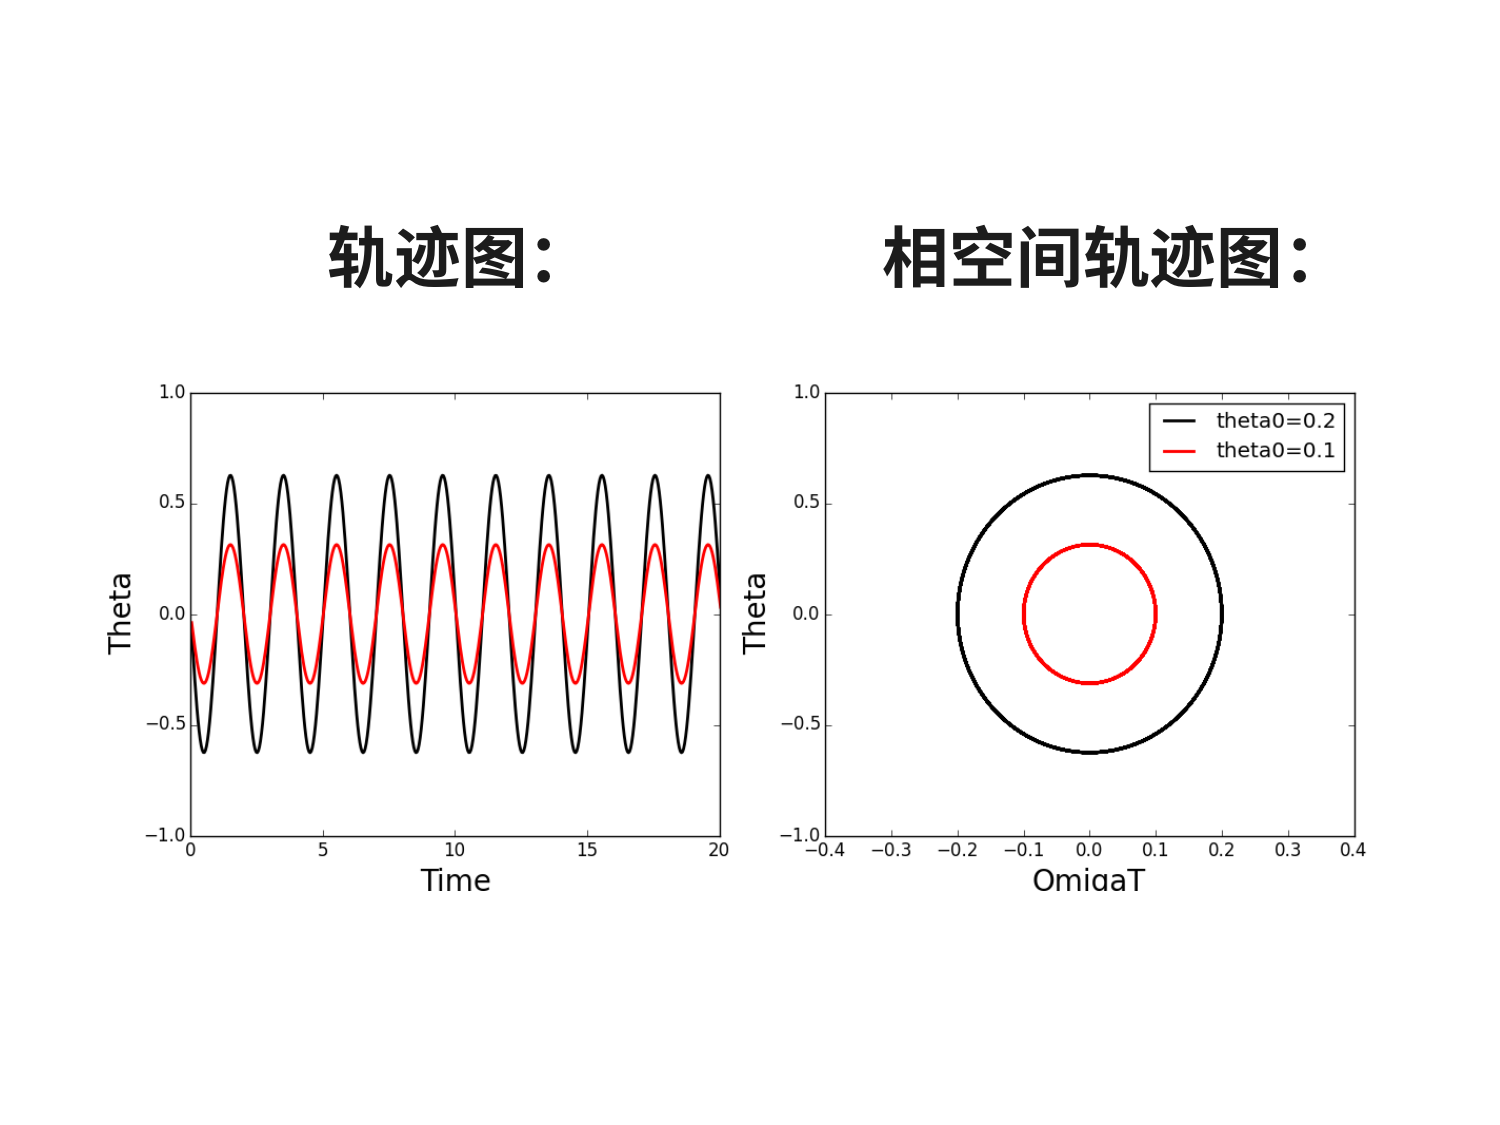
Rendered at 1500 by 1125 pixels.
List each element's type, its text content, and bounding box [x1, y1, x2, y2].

picture [3, 337, 1500, 891]
text_box 相空间轨迹图： [868, 207, 1431, 303]
text_box 轨迹图： [312, 207, 726, 303]
